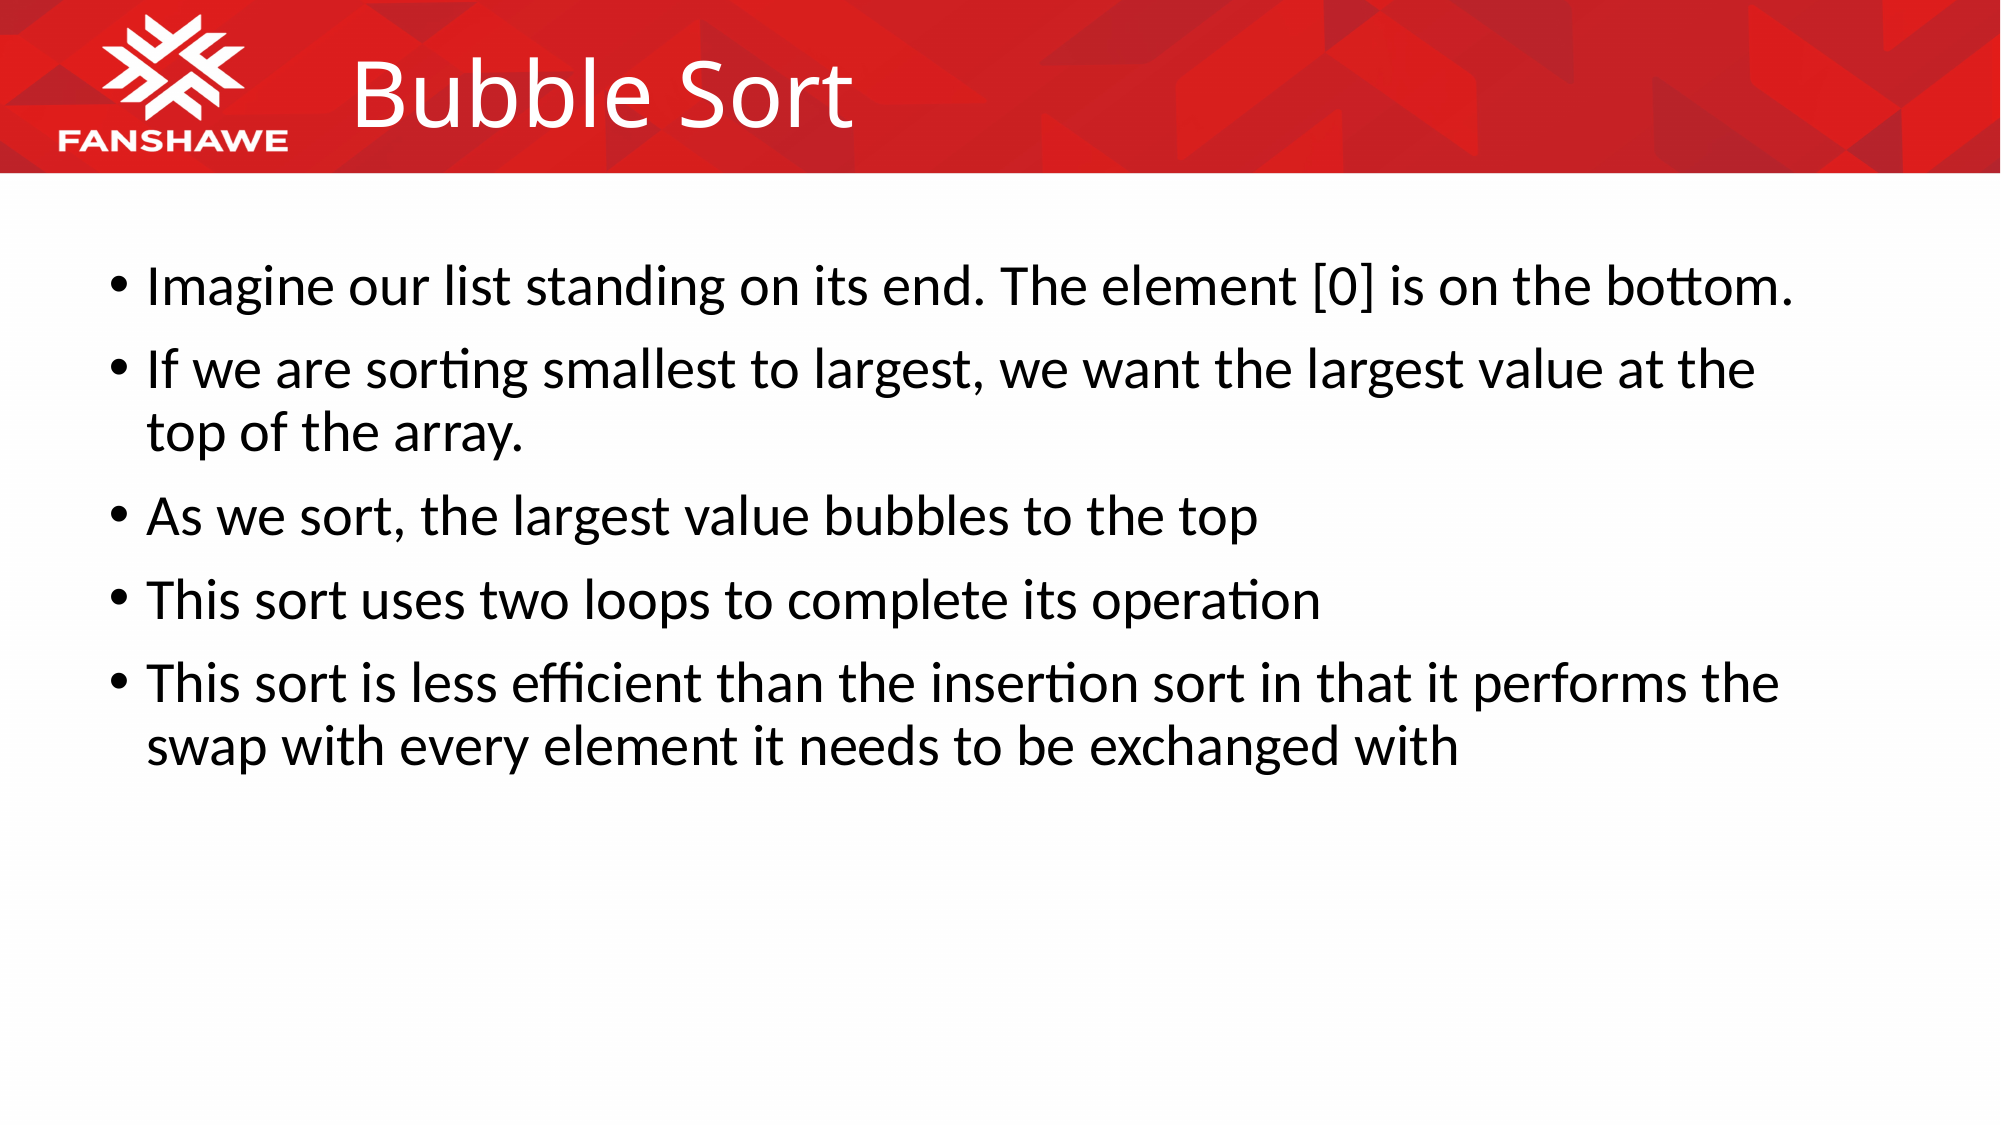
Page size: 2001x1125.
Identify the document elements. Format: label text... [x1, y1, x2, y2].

picture [0, 0, 2001, 1125]
title Bubble Sort [334, 29, 1928, 167]
list Imagine our list standing on its end. The element [0] is on the bottom. If we are sorting smallest to largest, we want the largest value at the top of the array. As we sort, the largest value bubbles to the top This sort uses two loops to complete its operation This sort is less efficient than the insertion sort in that it performs the swap with every element it needs to be exchanged with [94, 247, 1863, 1095]
